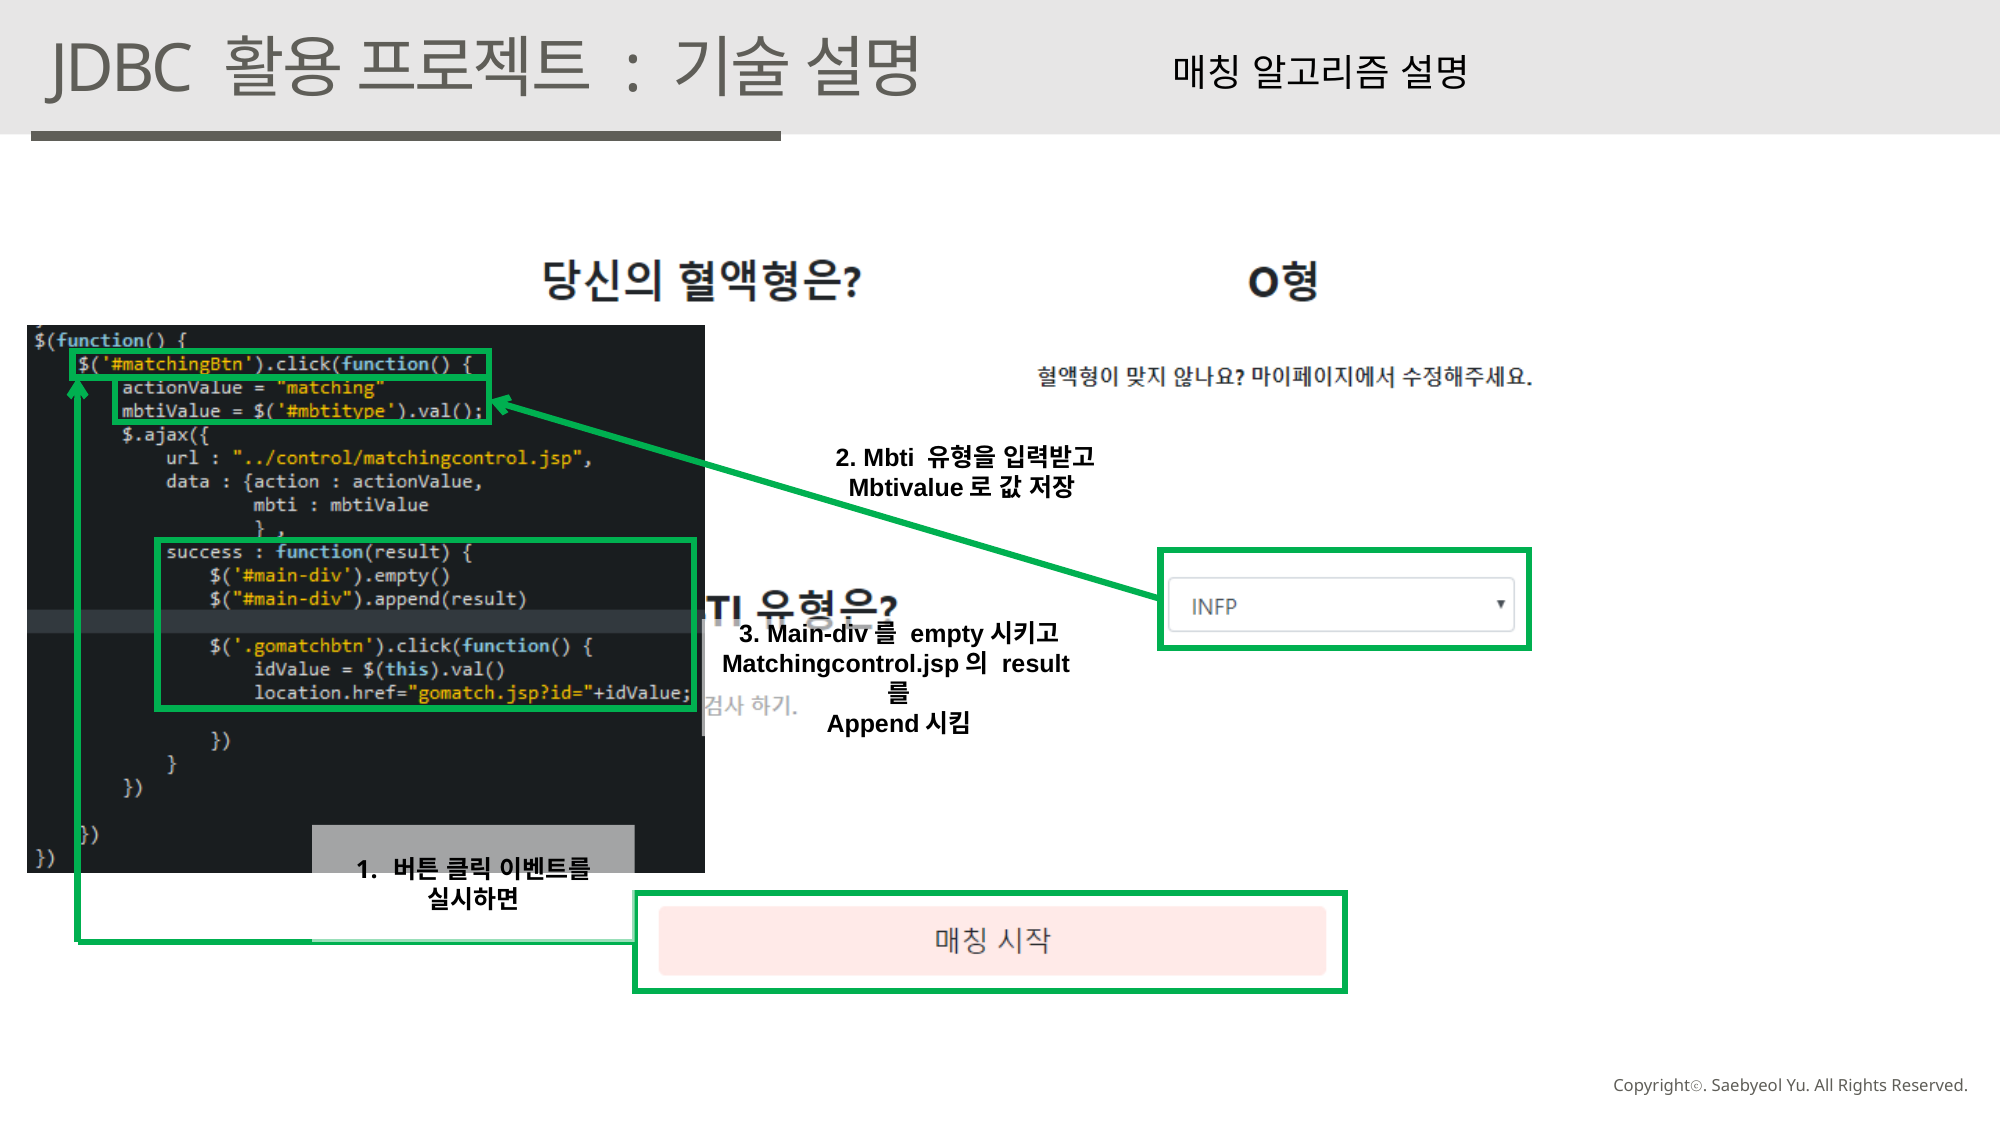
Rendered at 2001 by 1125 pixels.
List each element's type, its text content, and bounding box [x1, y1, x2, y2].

text_box 매칭 알고리즘 설명 [1158, 41, 1896, 101]
text_box JDBC 활용 프로젝트 : 기술 설명 [35, 17, 1030, 112]
picture [27, 192, 1572, 1006]
text_box 버튼 클릭 이벤트를 실시하면 [311, 873, 462, 941]
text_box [489, 399, 1161, 599]
text_box [0, 0, 2000, 135]
